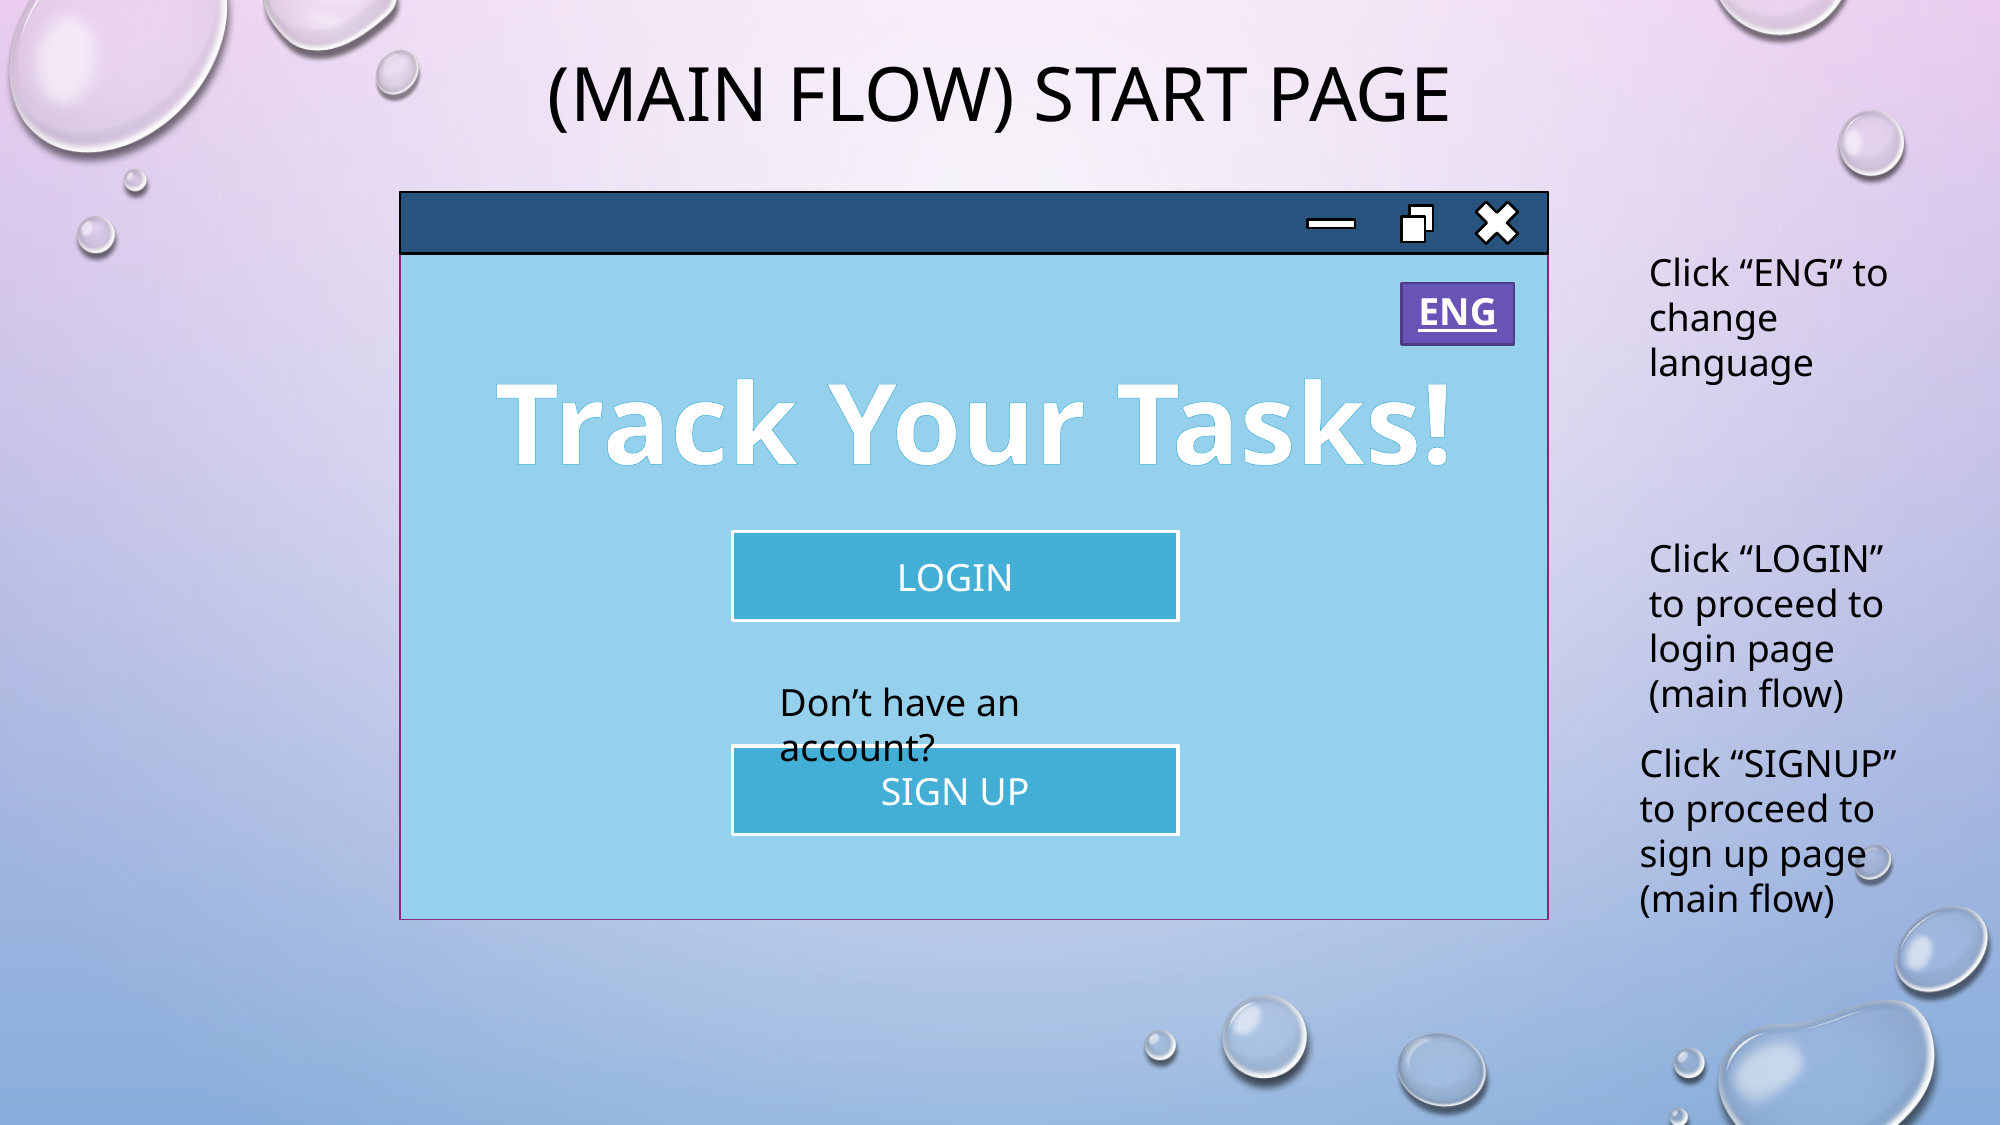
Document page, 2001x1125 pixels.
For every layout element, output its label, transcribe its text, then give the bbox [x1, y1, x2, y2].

text_box Click “ENG” to change language [1633, 242, 1926, 392]
text_box [399, 255, 1549, 920]
text_box Click “SIGNUP” to proceed to sign up page (main flow) [1624, 732, 1916, 927]
text_box [399, 229, 1549, 255]
text_box SIGN UP [731, 744, 1180, 836]
text_box [1474, 229, 1519, 245]
text_box Don’t have an account? [764, 671, 1179, 777]
text_box LOGIN [731, 530, 1180, 622]
text_box ENG [1400, 282, 1515, 346]
text_box Click “LOGIN” to proceed to login page (main flow) [1633, 527, 1926, 723]
title (Main FLOW) Start page [149, 0, 1851, 229]
text_box [1400, 229, 1426, 243]
text_box Track Your Tasks! [479, 344, 1469, 495]
picture [0, 0, 2000, 1125]
